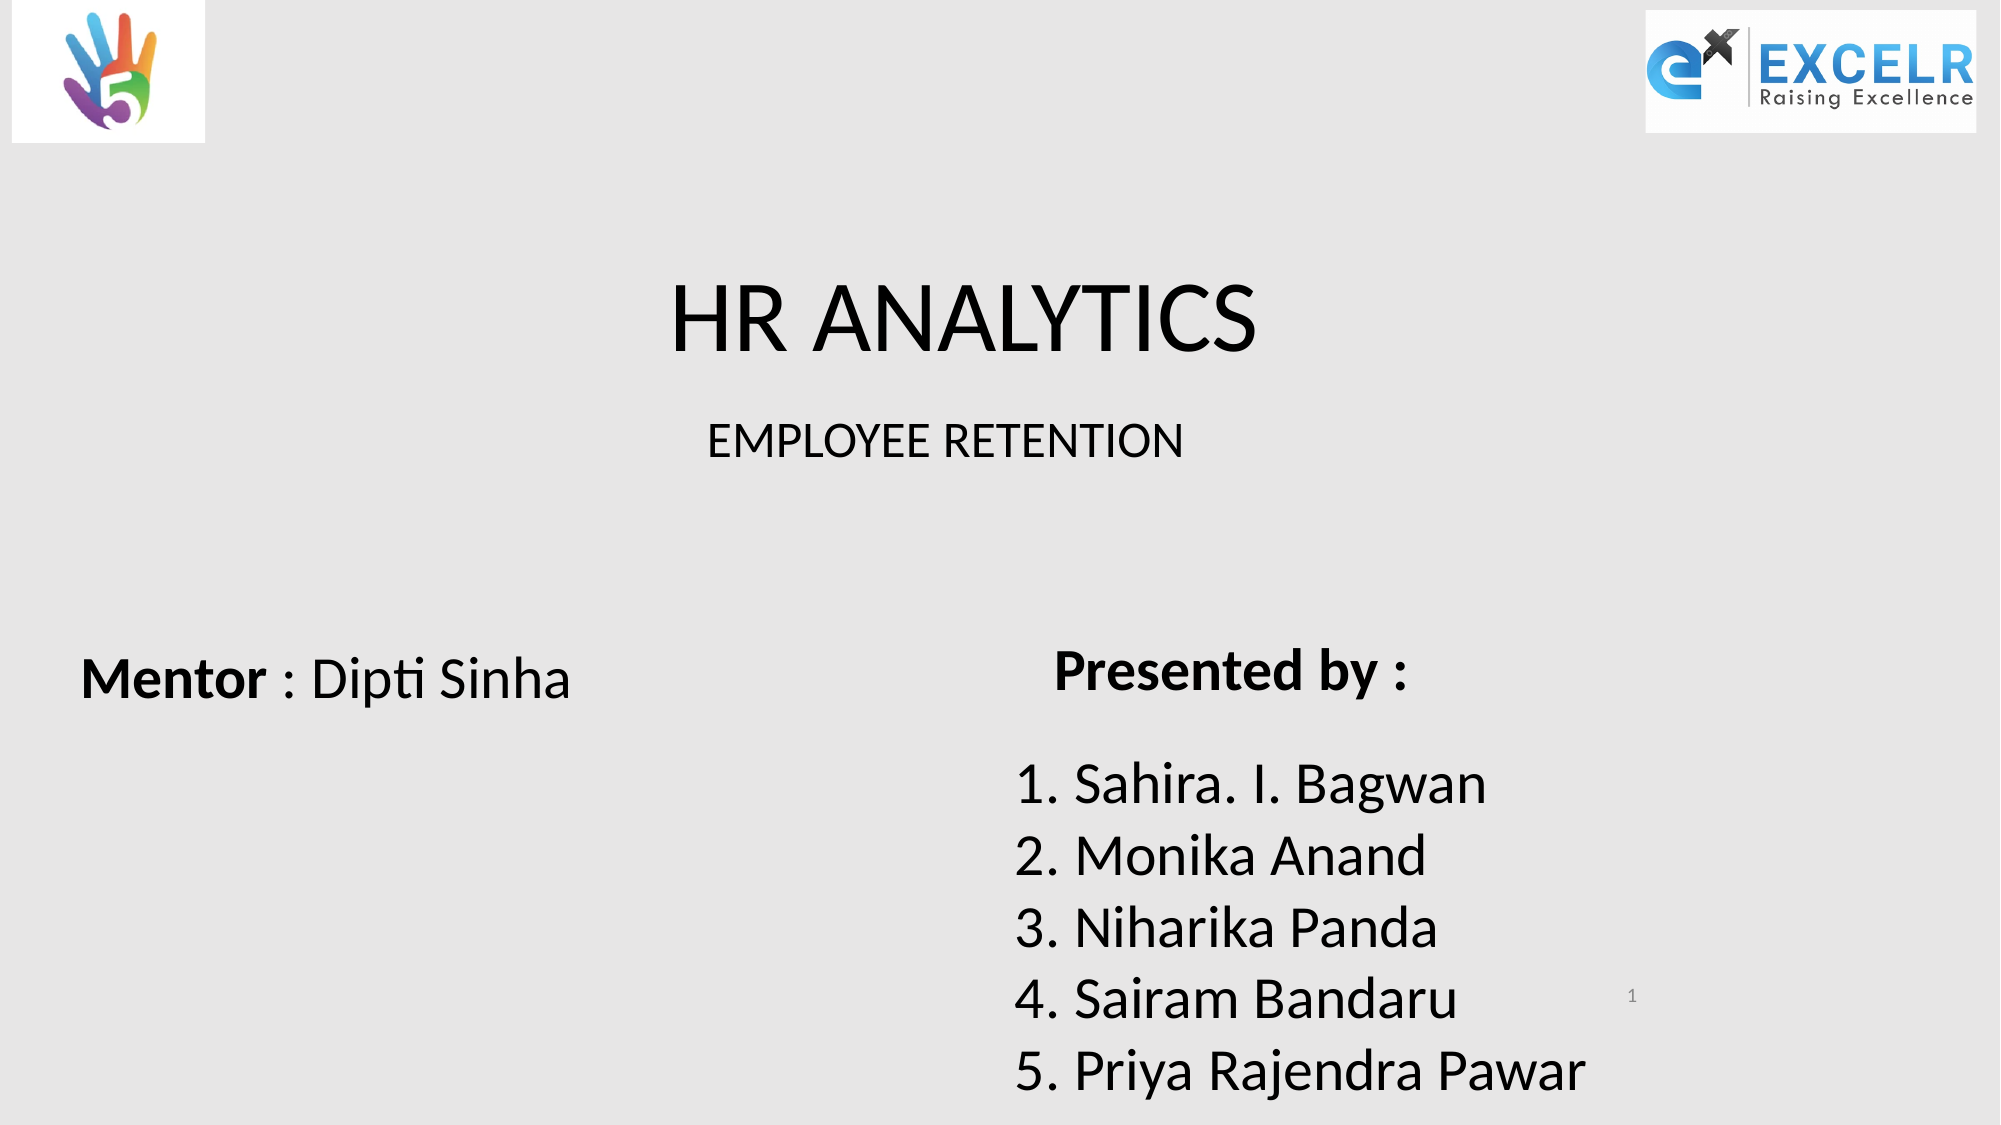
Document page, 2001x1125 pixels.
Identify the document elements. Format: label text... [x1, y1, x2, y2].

text_box 1. Sahira. I. Bagwan 2. Monika Anand 3. Niharika Panda 4. Sairam Bandaru 5. Priya Rajendra Pawar [999, 736, 2000, 1111]
text_box Presented by : [1039, 622, 1571, 710]
text_box EMPLOYEE RETENTION [586, 398, 1305, 508]
text_box HR ANALYTICS [556, 241, 1373, 384]
picture [11, 0, 206, 143]
picture [1645, 10, 1977, 133]
text_box Mentor : Dipti Sinha [38, 631, 616, 719]
